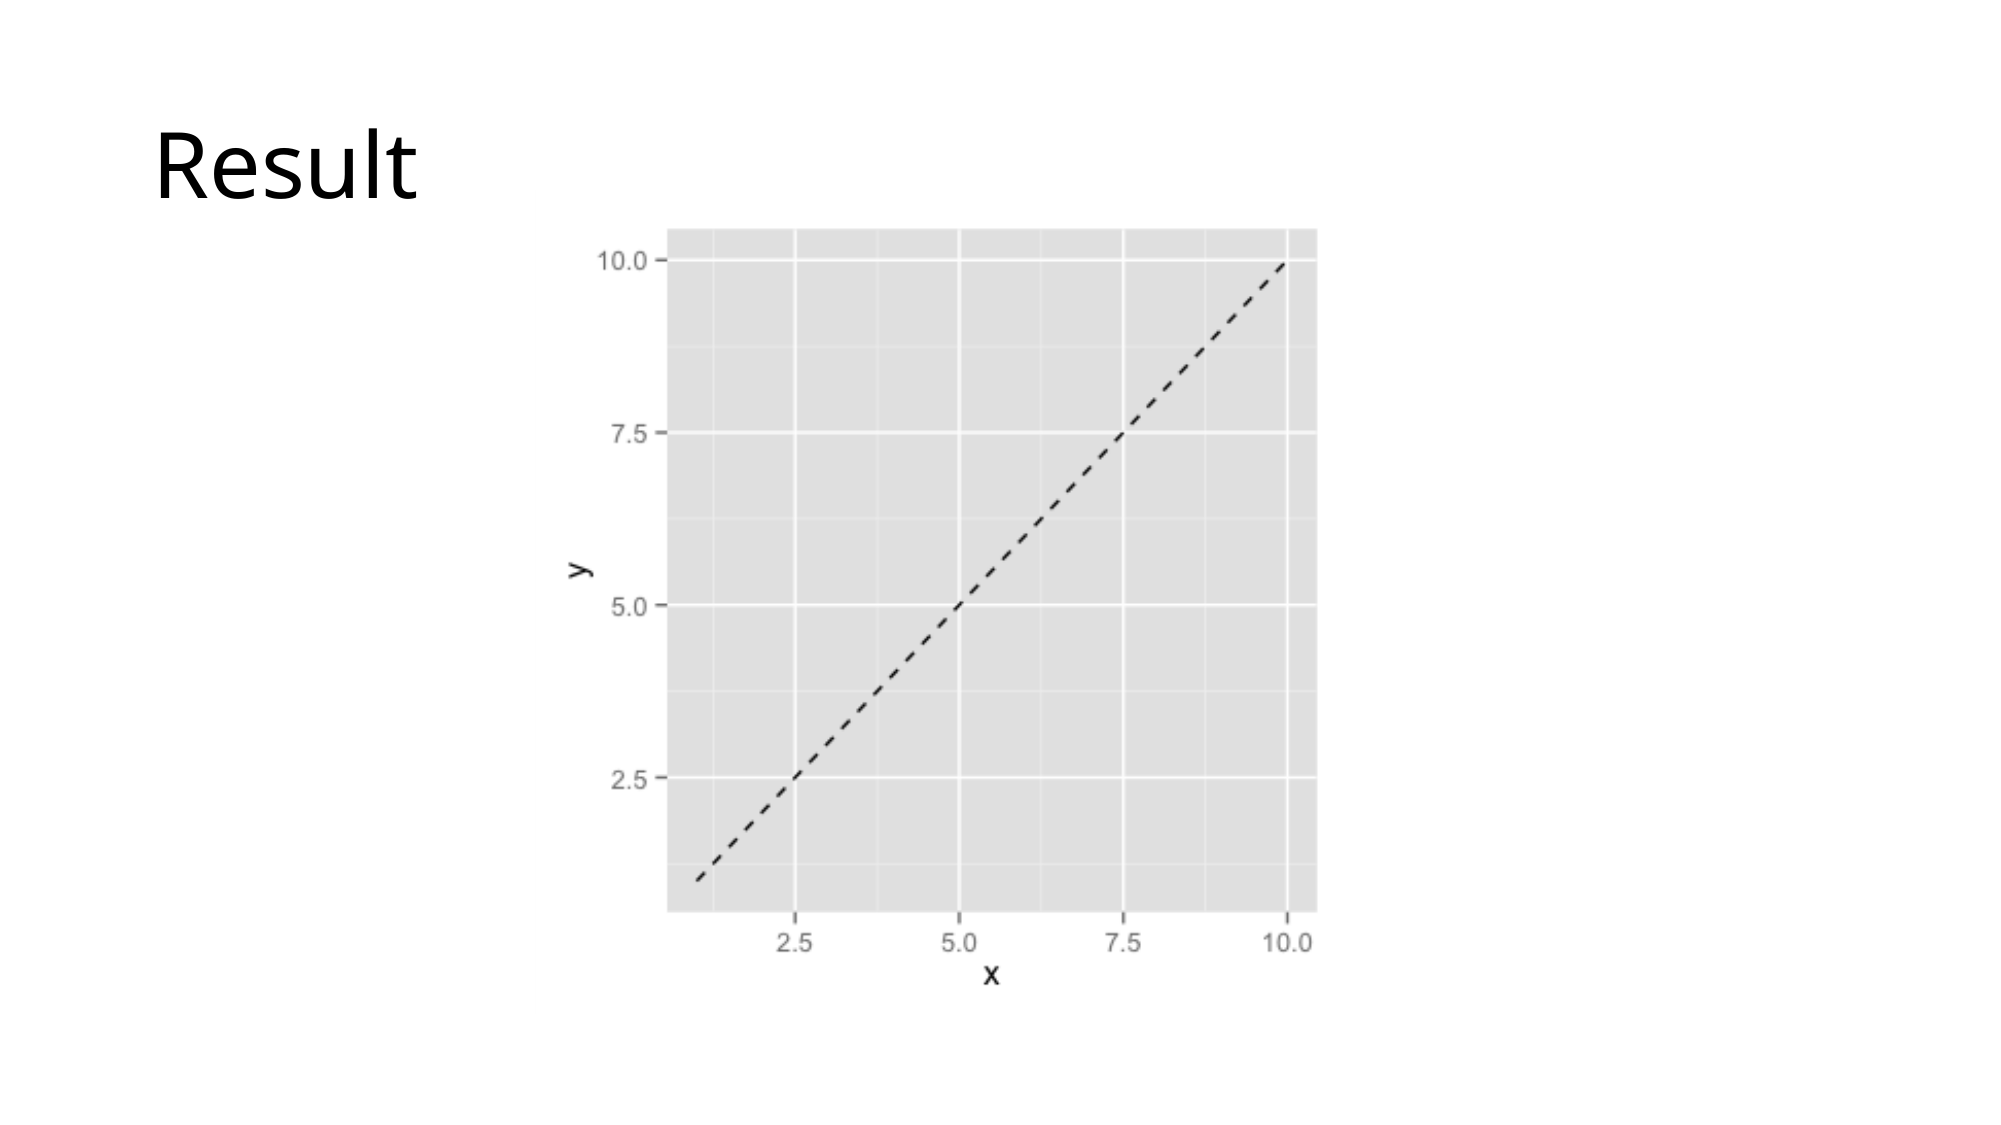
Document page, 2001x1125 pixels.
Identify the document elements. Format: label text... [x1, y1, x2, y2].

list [534, 190, 1357, 1014]
title Result [137, 59, 1863, 278]
